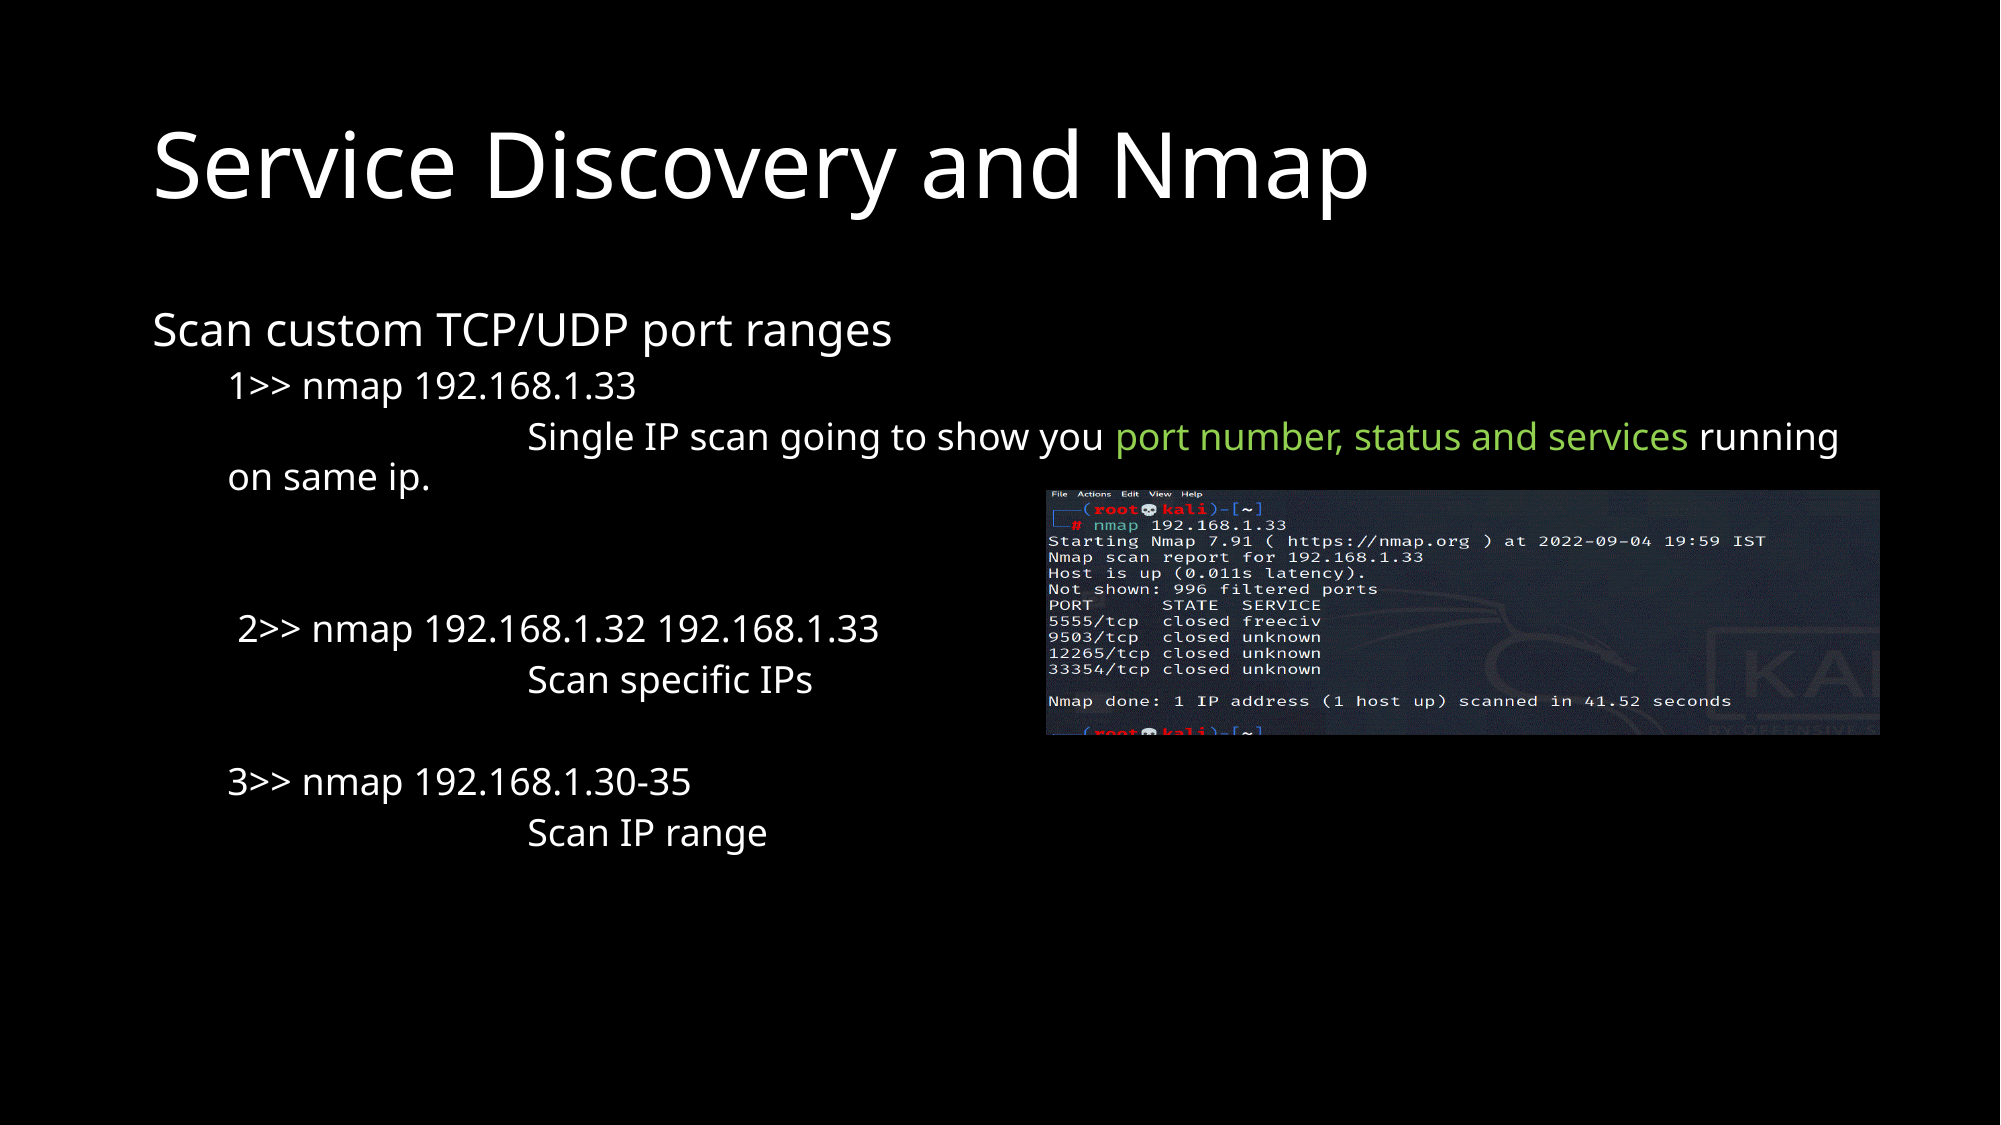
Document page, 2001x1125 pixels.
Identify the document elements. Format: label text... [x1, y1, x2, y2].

title Service Discovery and Nmap [137, 59, 1863, 278]
picture [1046, 490, 1880, 735]
list Scan custom TCP/UDP port ranges 1>> nmap 192.168.1.33 Single IP scan going to show you port number, status and services running on same ip. 2>> nmap 192.168.1.32 192.168.1.33 Scan specific IPs 3>> nmap 192.168.1.30-35 Scan IP range [137, 299, 1863, 1014]
